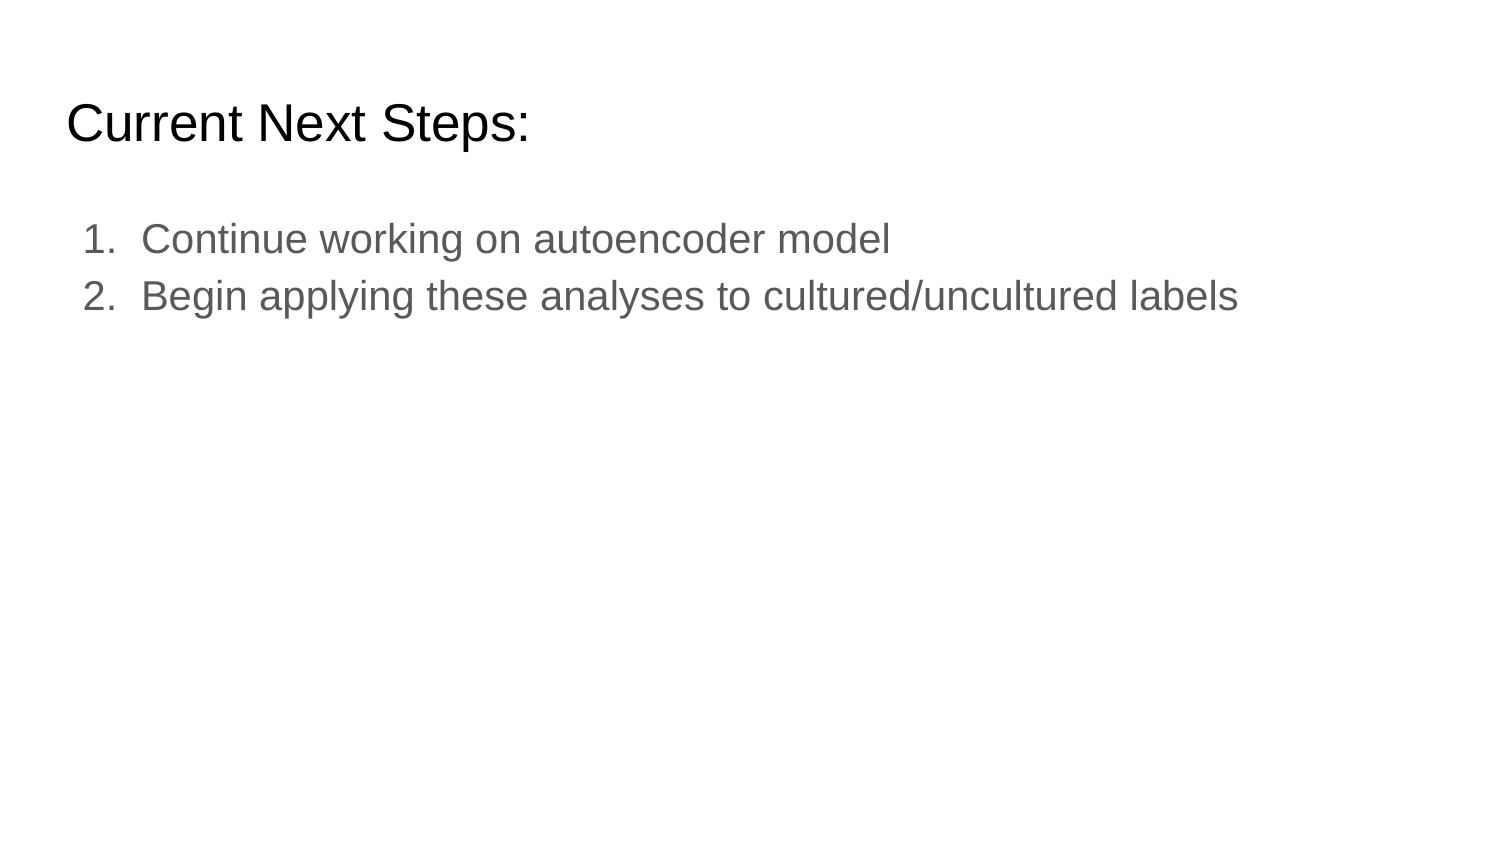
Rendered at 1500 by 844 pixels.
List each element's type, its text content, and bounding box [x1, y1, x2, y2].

list Continue working on autoencoder model Begin applying these analyses to cultured/uncultured labels [51, 189, 1449, 750]
title Current Next Steps: [51, 72, 1449, 167]
